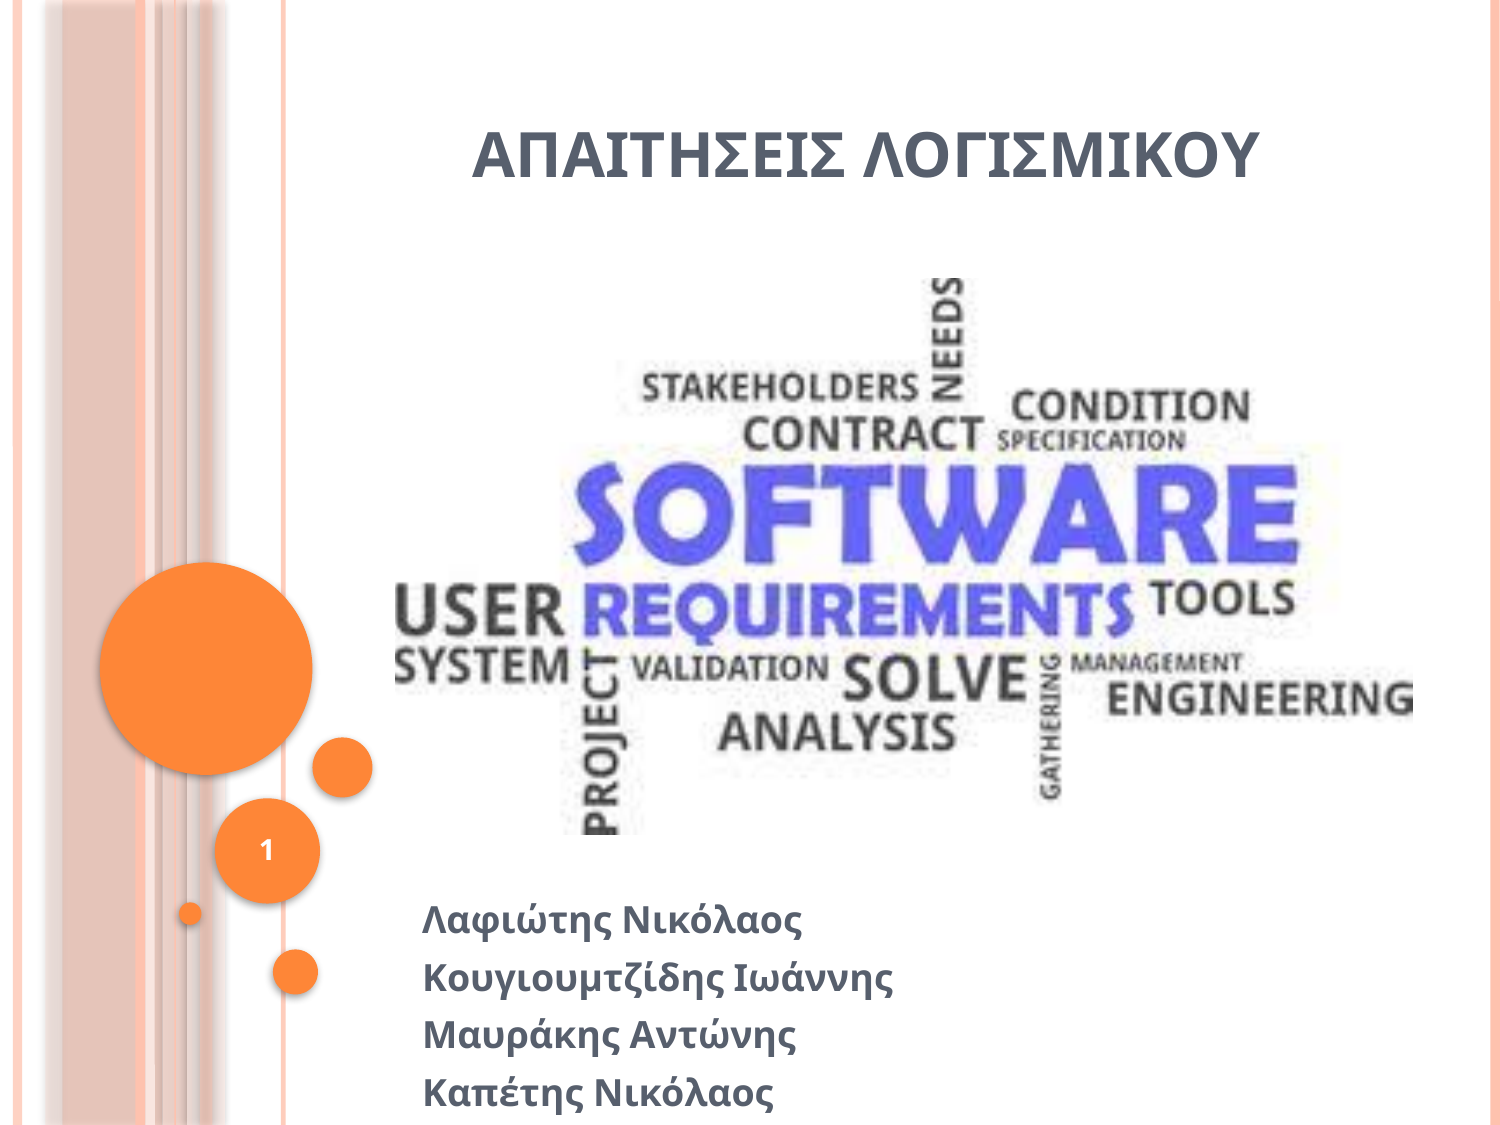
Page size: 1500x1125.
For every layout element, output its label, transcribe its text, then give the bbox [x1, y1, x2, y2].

title ΑΠΑΙΤΗΣΕΙΣ ΛΟΓΙΣΜΙΚΟΥ [360, 42, 1373, 198]
picture [395, 278, 1413, 835]
subtitle Λαφιώτης Νικόλαος Κουγιουμτζίδης Ιωάννης Μαυράκης Αντώνης Καπέτης Νικόλαος [407, 888, 1436, 1125]
slide_number 1 [217, 808, 318, 894]
